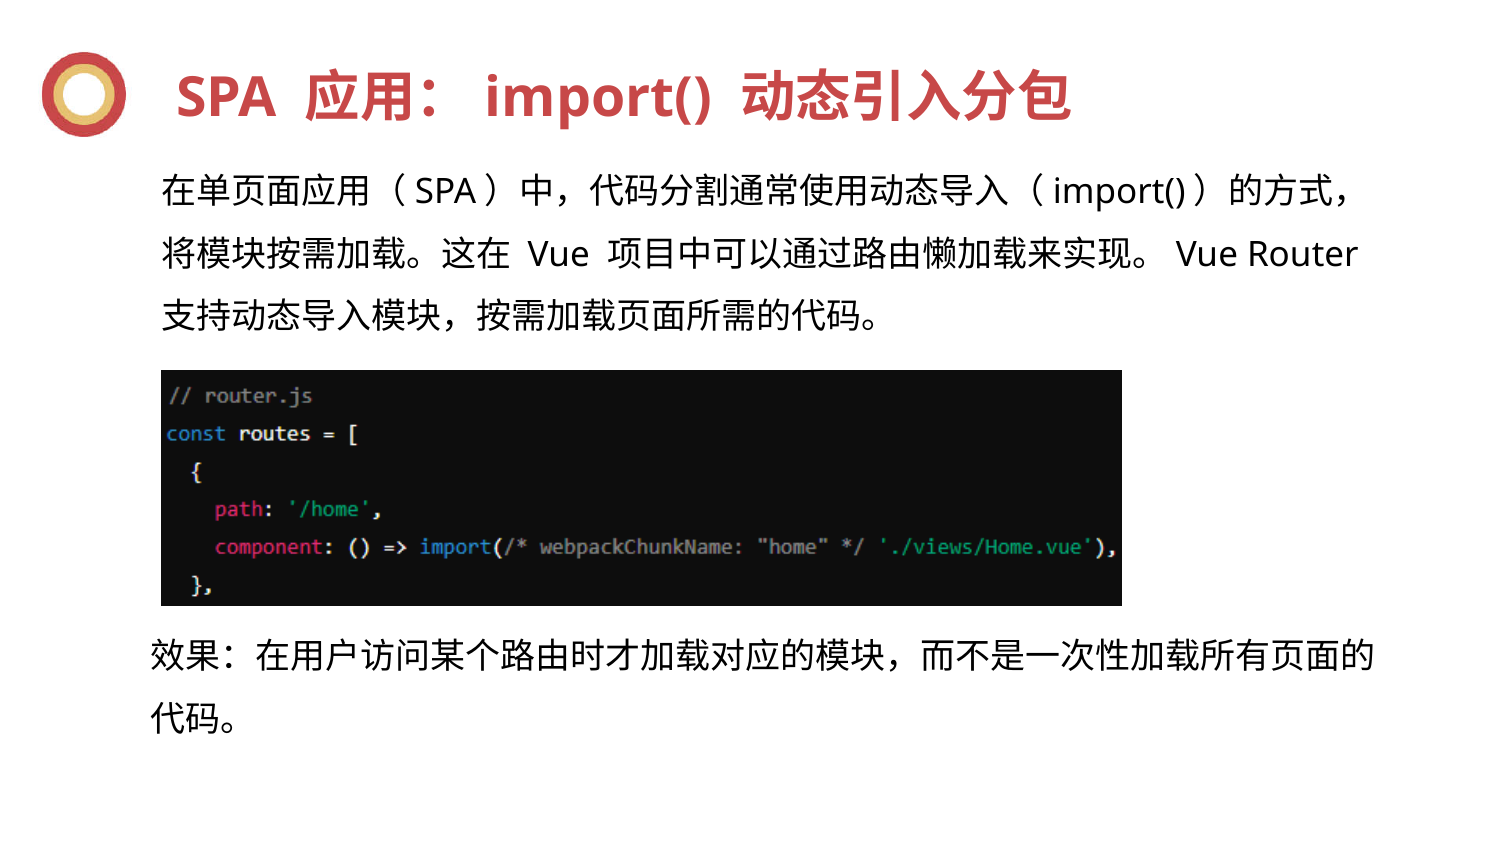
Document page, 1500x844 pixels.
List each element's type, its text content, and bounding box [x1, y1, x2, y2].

text_box 在单页面应用（SPA）中，代码分割通常使用动态导入（import()）的方式，将模块按需加载。这在 Vue 项目中可以通过路由懒加载来实现。Vue Router 支持动态导入模块，按需加载页面所需的代码。 [146, 190, 1413, 296]
picture [0, 0, 1500, 190]
picture [161, 370, 1122, 606]
text_box 效果：在用户访问某个路由时才加载对应的模块，而不是一次性加载所有页面的代码。 [135, 605, 1402, 823]
